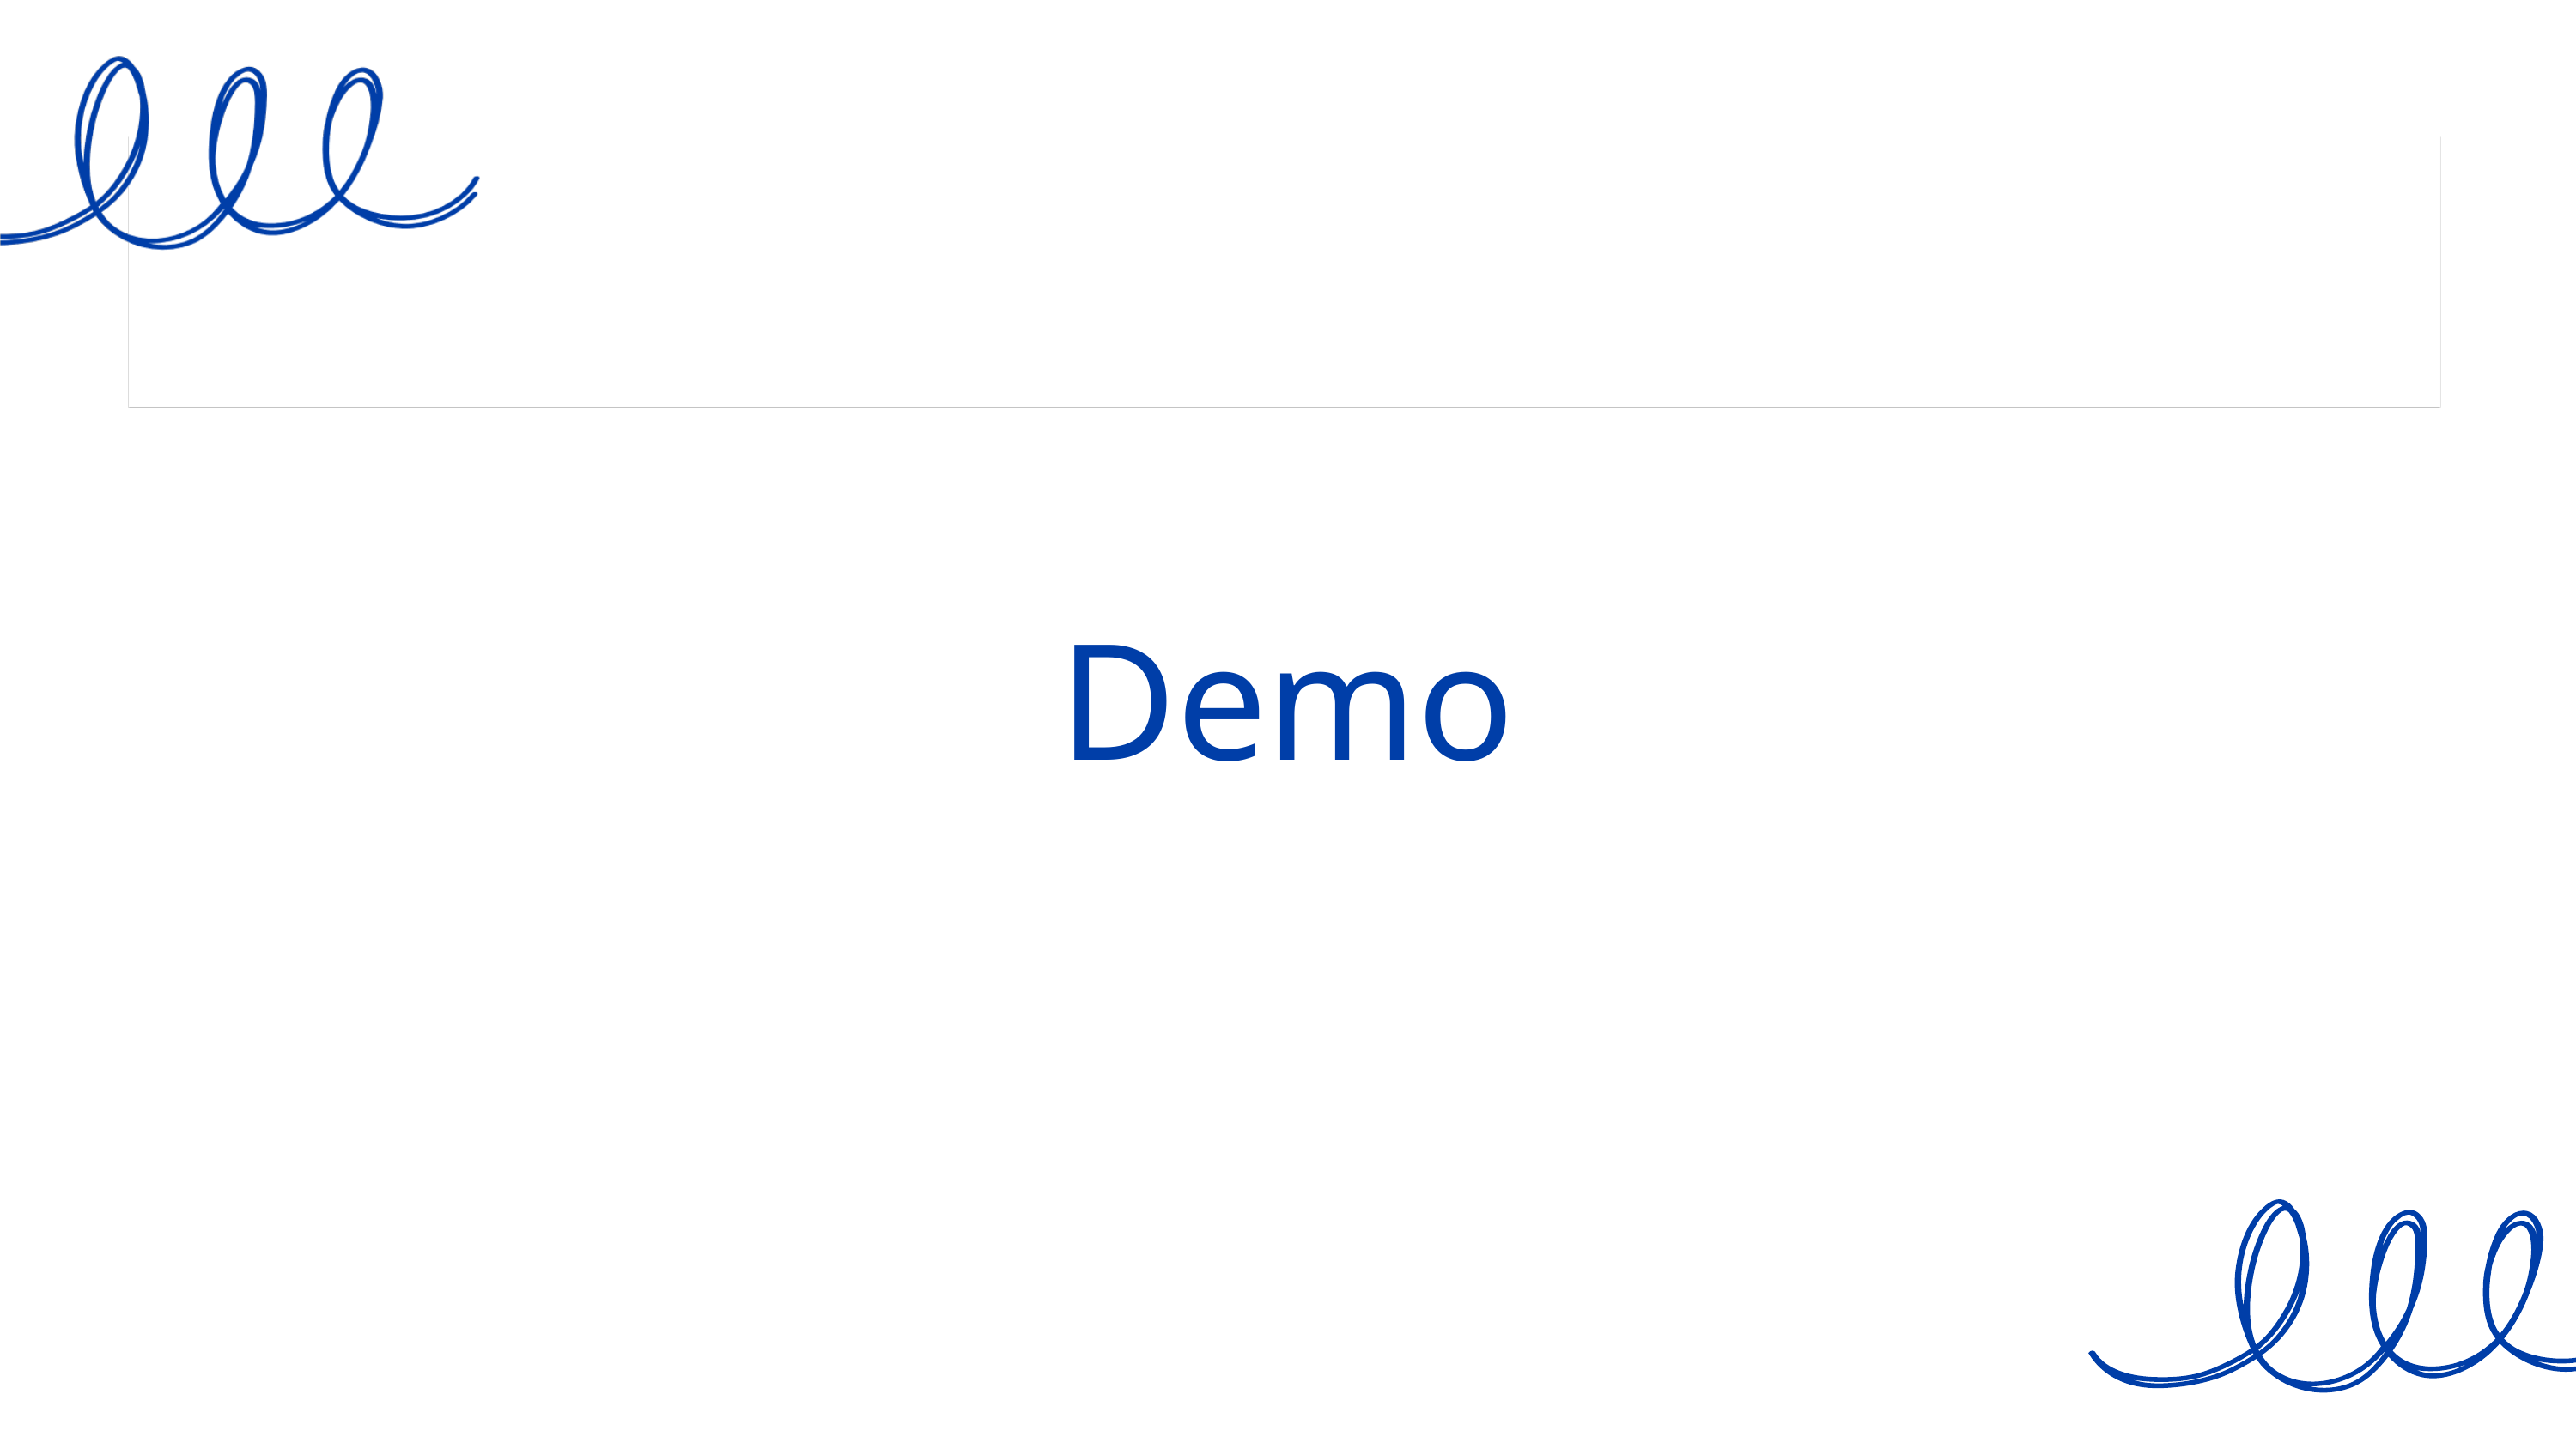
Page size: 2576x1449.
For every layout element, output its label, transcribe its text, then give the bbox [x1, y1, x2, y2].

text_box [0, 47, 2451, 416]
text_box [2088, 1198, 2576, 1393]
text_box Demo [1059, 567, 1519, 793]
